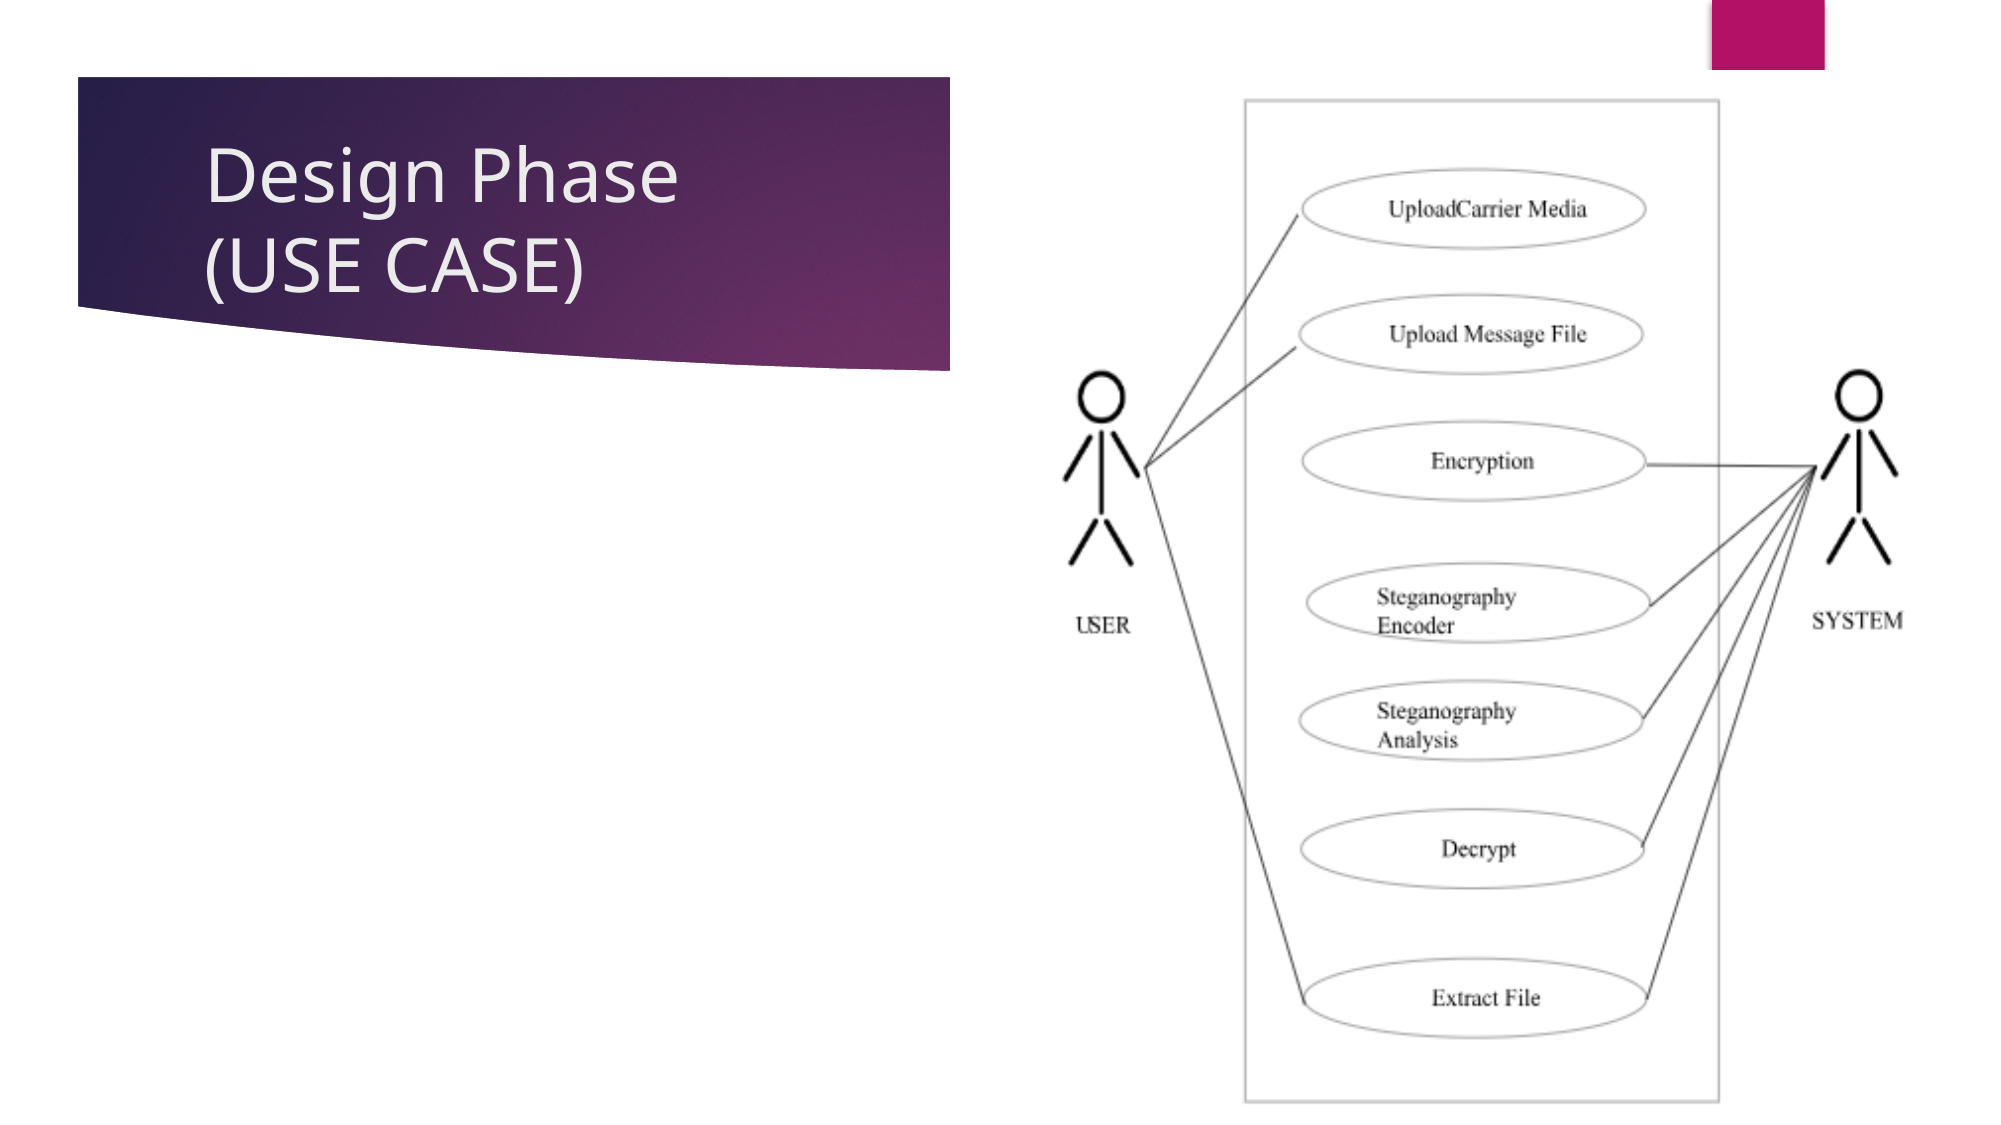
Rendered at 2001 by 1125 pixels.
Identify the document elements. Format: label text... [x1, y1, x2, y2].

title Design Phase (USE CASE) [189, 159, 944, 276]
picture [950, 70, 1971, 1125]
